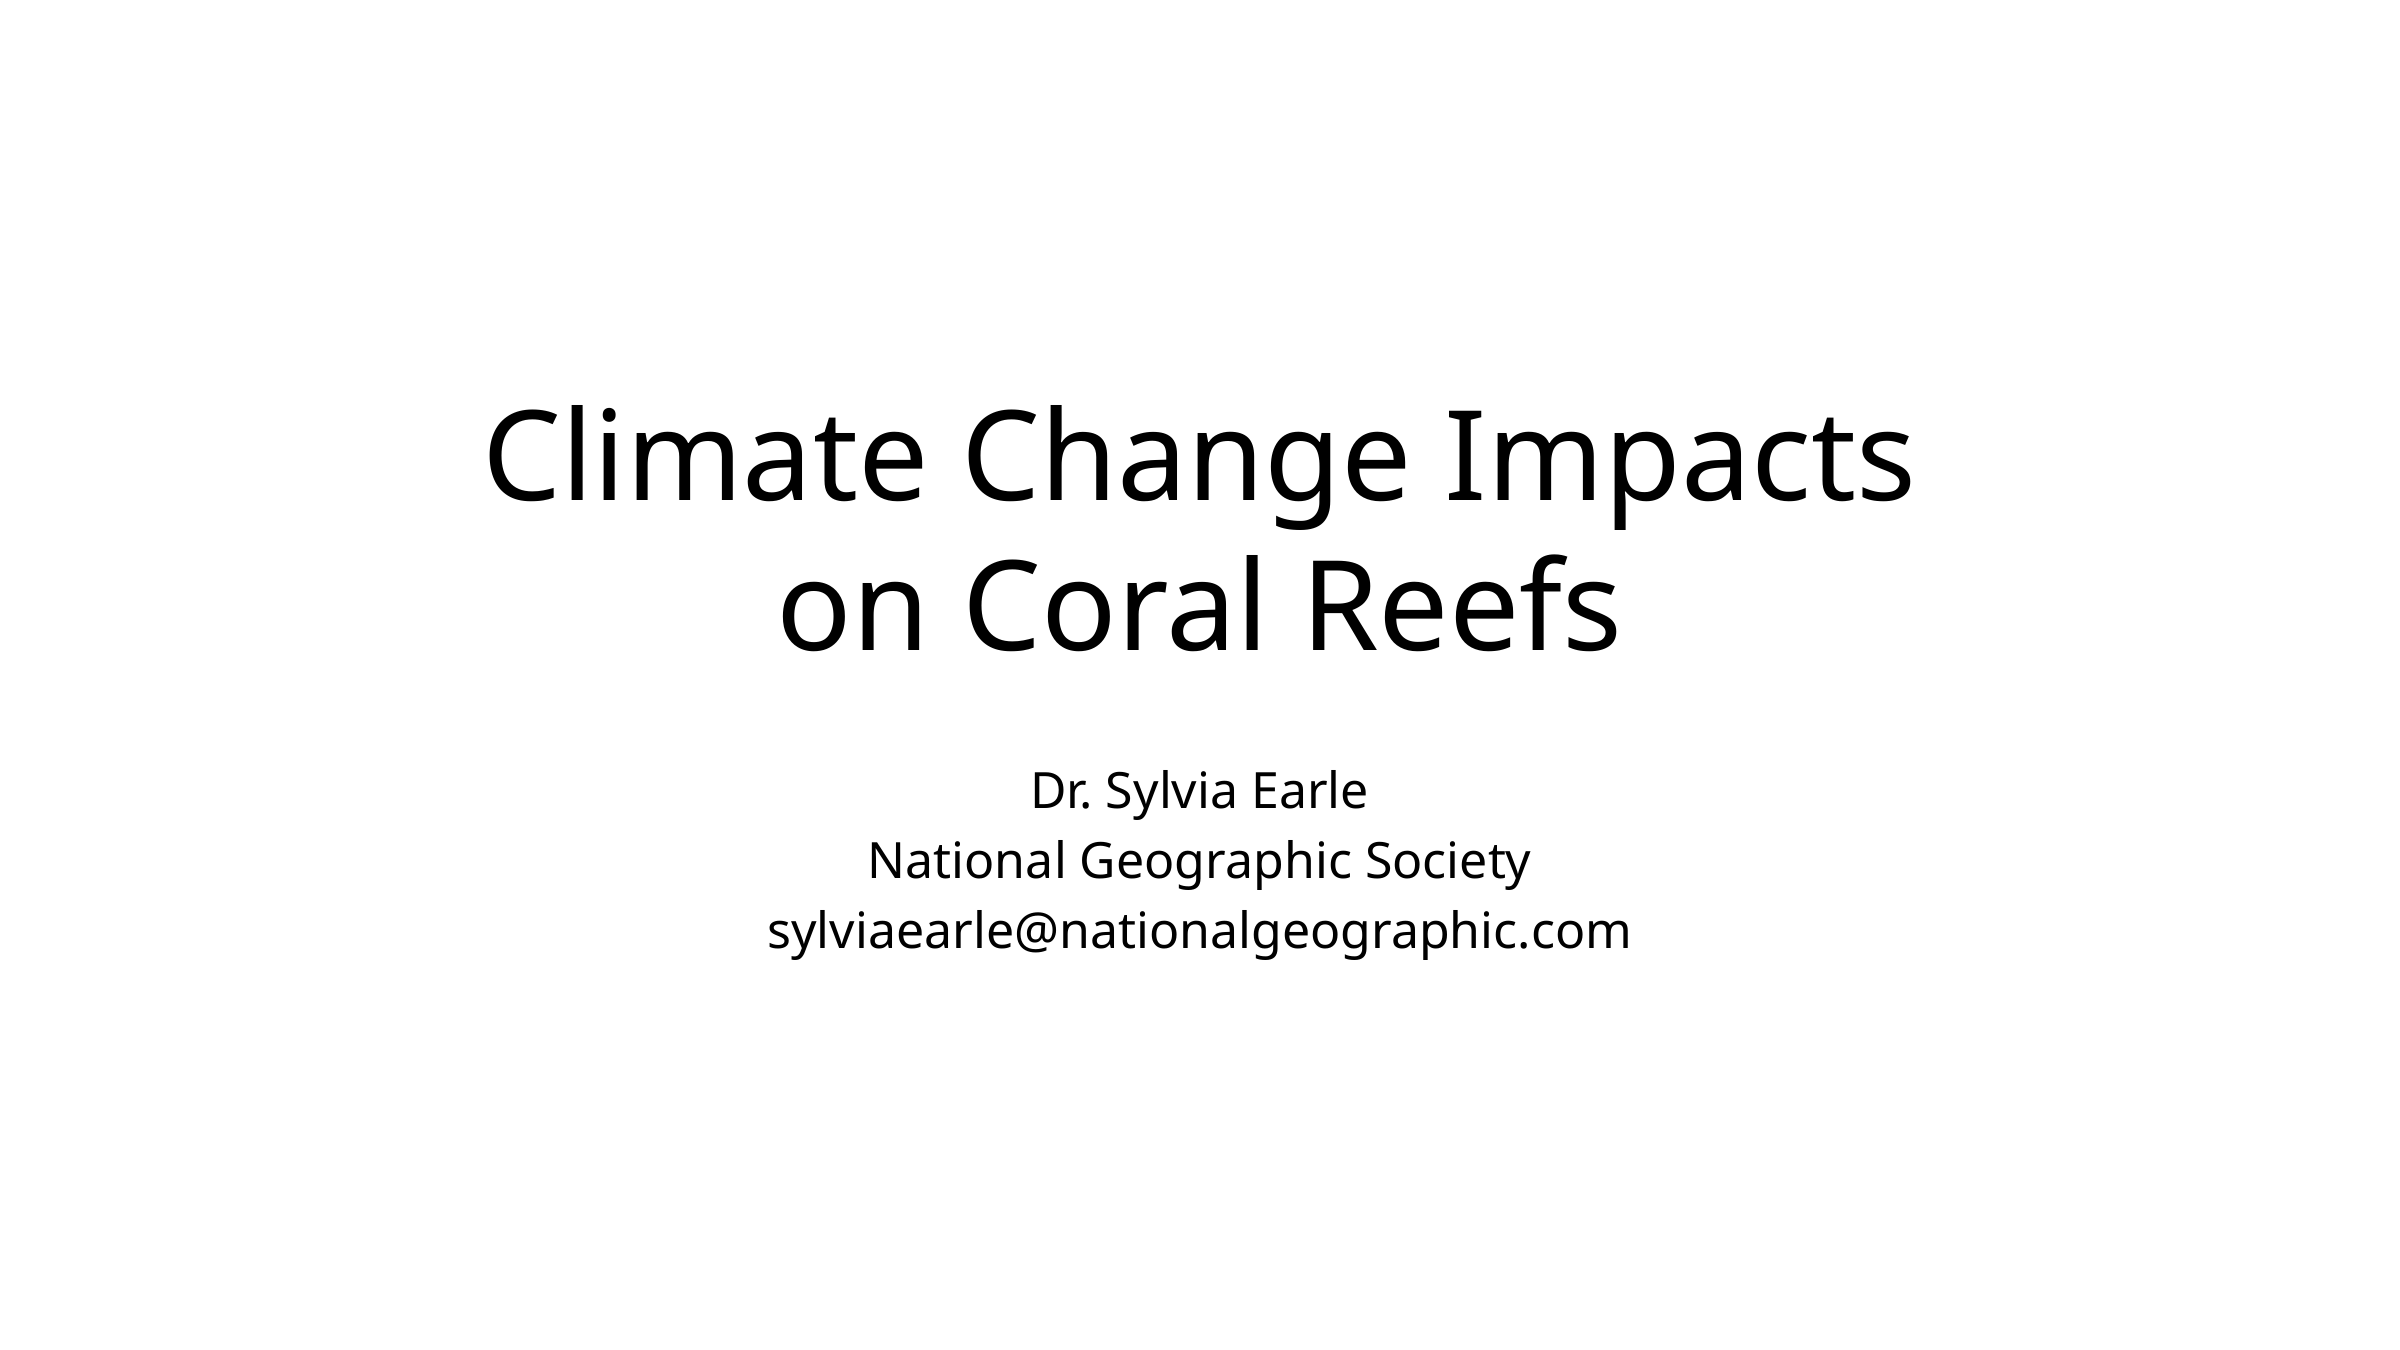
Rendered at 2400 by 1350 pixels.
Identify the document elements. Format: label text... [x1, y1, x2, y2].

title Climate Change Impacts on Coral Reefs [450, 329, 1950, 721]
subtitle Dr. Sylvia Earle National Geographic Society sylviaearle@nationalgeographic.com [450, 750, 1950, 1023]
